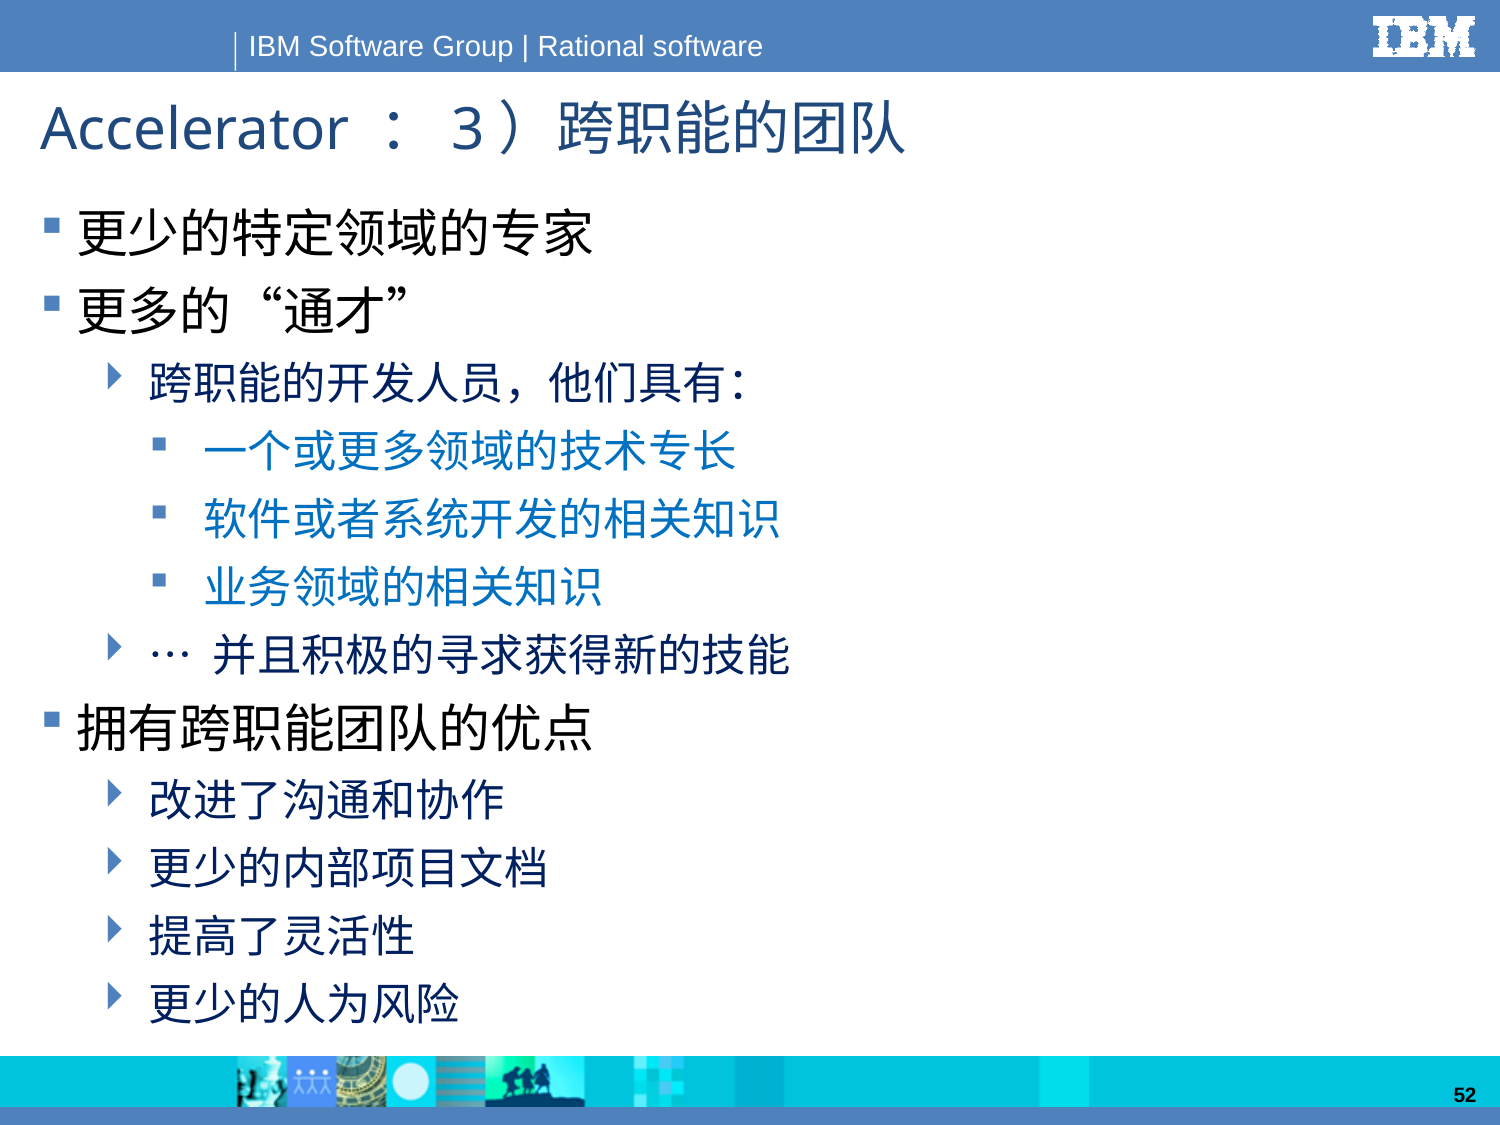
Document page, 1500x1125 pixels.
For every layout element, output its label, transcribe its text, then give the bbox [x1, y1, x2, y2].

list 更少的特定领域的专家 更多的“通才” 跨职能的开发人员，他们具有： 一个或更多领域的技术专长 软件或者系统开发的相关知识 业务领域的相关知识 … 并且积极的寻求获得新的技能 拥有跨职能团队的优点 改进了沟通和协作 更少的内部项目文档 提高了灵活性 更少的人为风险 [25, 187, 1477, 1042]
picture [0, 1056, 1500, 1107]
slide_number 52 [1366, 1081, 1477, 1107]
title Accelerator ：3）跨职能的团队 [25, 91, 1477, 171]
